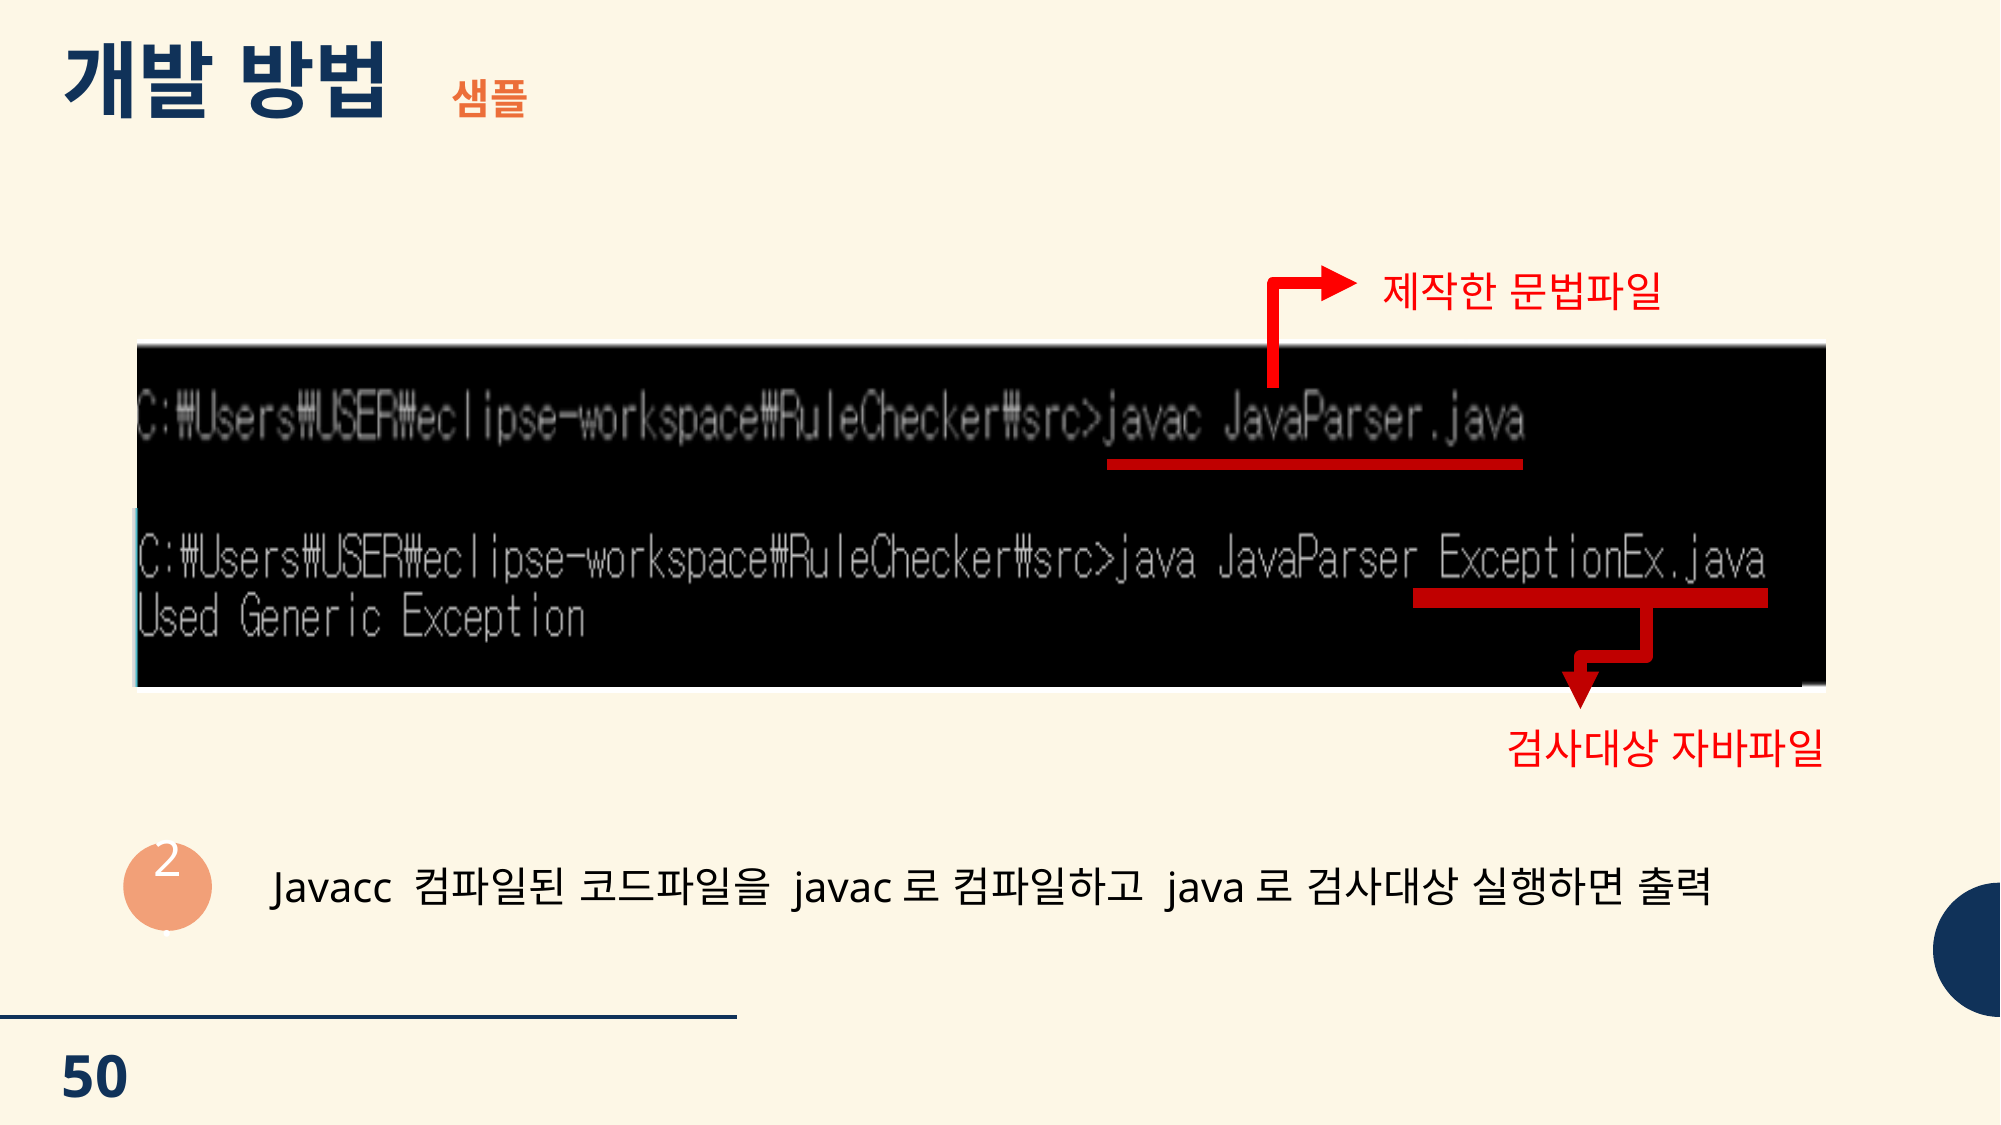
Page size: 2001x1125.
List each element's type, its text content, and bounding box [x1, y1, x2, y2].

text_box 제작한 문법파일 [1367, 257, 1679, 323]
picture [132, 339, 1826, 693]
text_box Javacc 컴파일된 코드파일을 javac로 컴파일하고 java로 검사대상 실행하면 출력 [258, 853, 1730, 919]
text_box 샘플 [436, 65, 1462, 154]
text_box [1262, 293, 1368, 378]
text_box 개발 방법 [47, 32, 1000, 151]
text_box 2. [122, 841, 213, 932]
text_box 검사대상 자바파일 [1491, 715, 1841, 780]
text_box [1560, 623, 1667, 690]
text_box 50 [47, 1031, 176, 1117]
